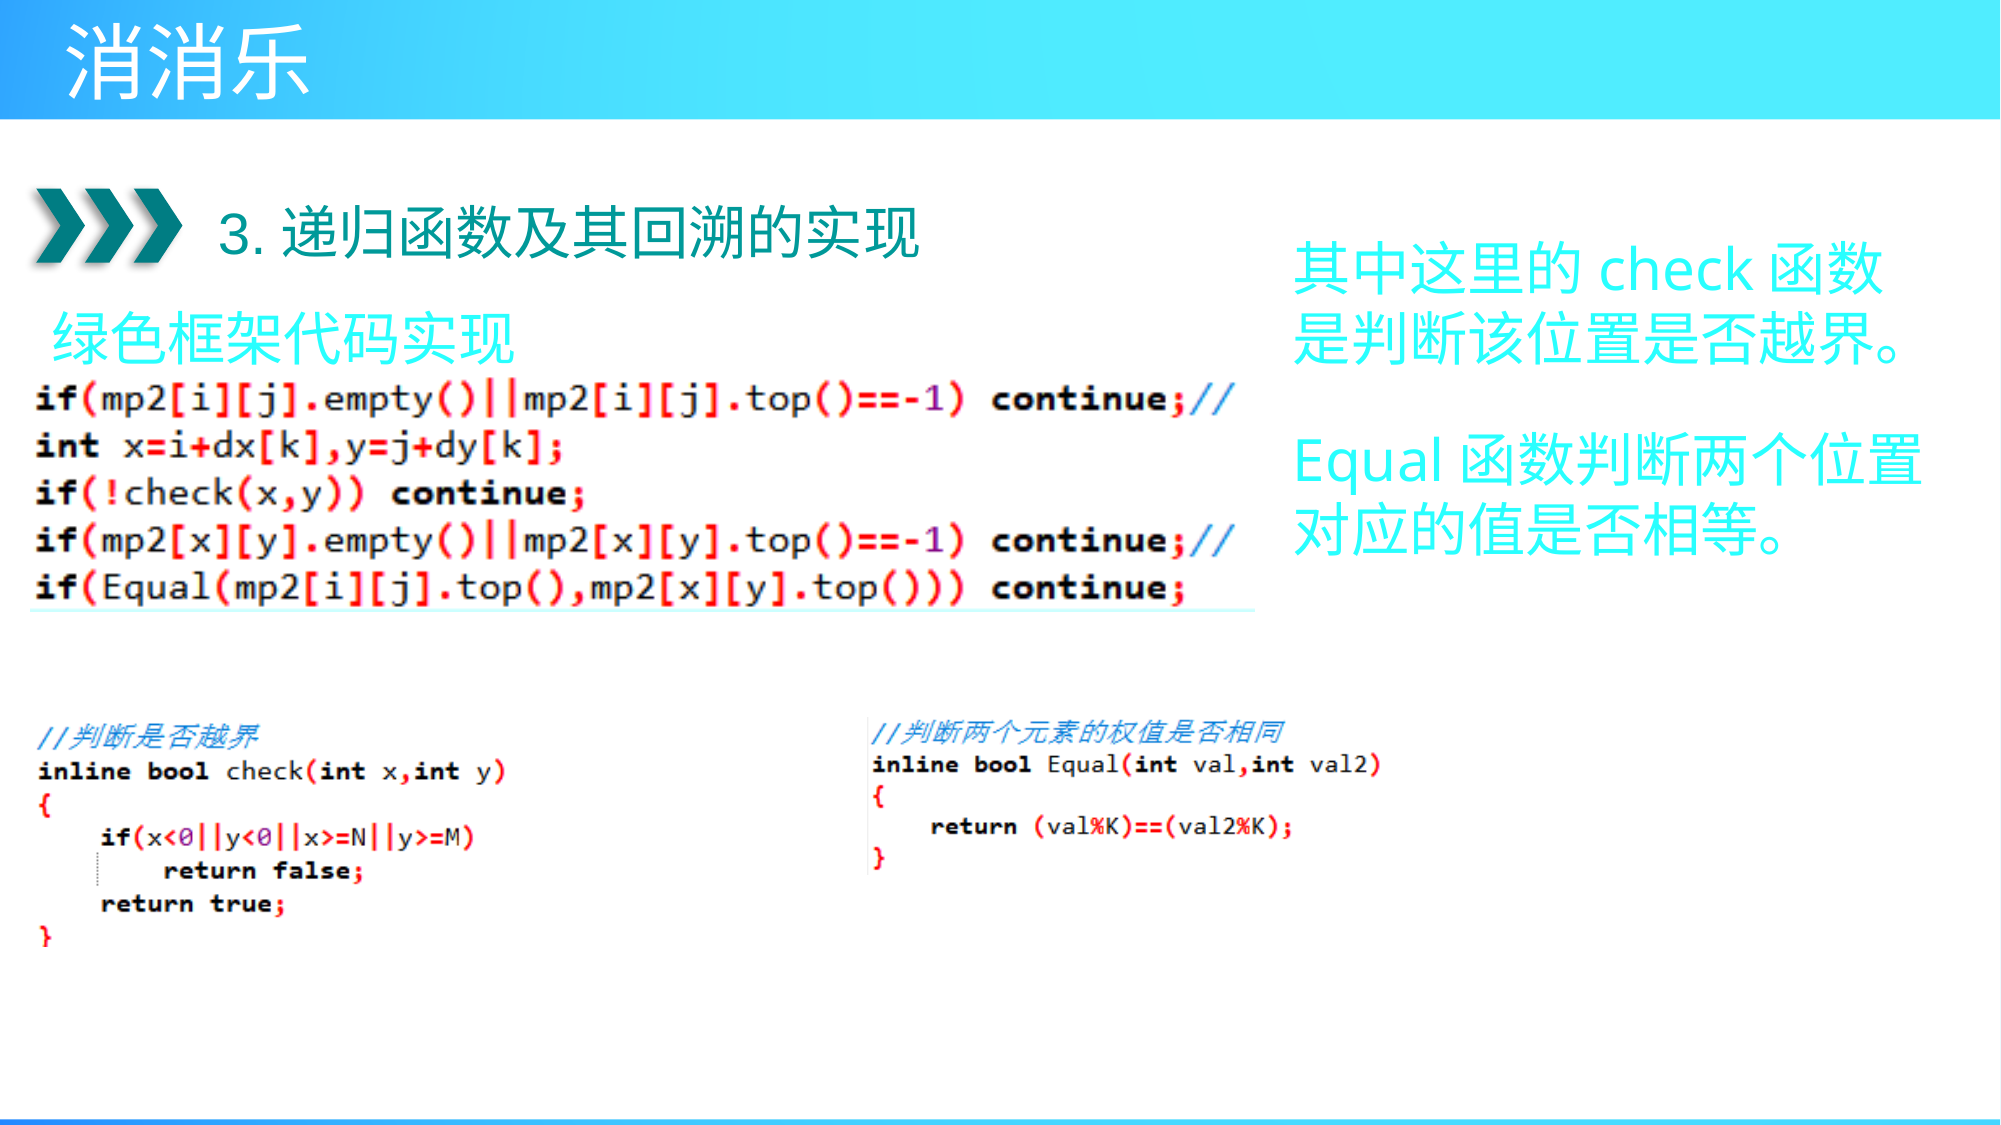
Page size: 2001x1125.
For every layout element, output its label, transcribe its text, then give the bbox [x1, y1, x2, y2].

picture [36, 717, 696, 947]
text_box Equal函数判断两个位置对应的值是否相等。 [1278, 415, 1951, 571]
picture [0, 1120, 2001, 1125]
picture [867, 717, 1425, 875]
text_box 绿色框架代码实现 [36, 295, 1693, 380]
picture [30, 376, 1256, 612]
text_box 其中这里的check函数是判断该位置是否越界。 [1278, 224, 1951, 379]
text_box [34, 187, 87, 264]
text_box 3.递归函数及其回溯的实现 [203, 188, 1279, 274]
picture [0, 0, 2001, 119]
text_box [131, 187, 184, 264]
text_box [83, 187, 135, 264]
